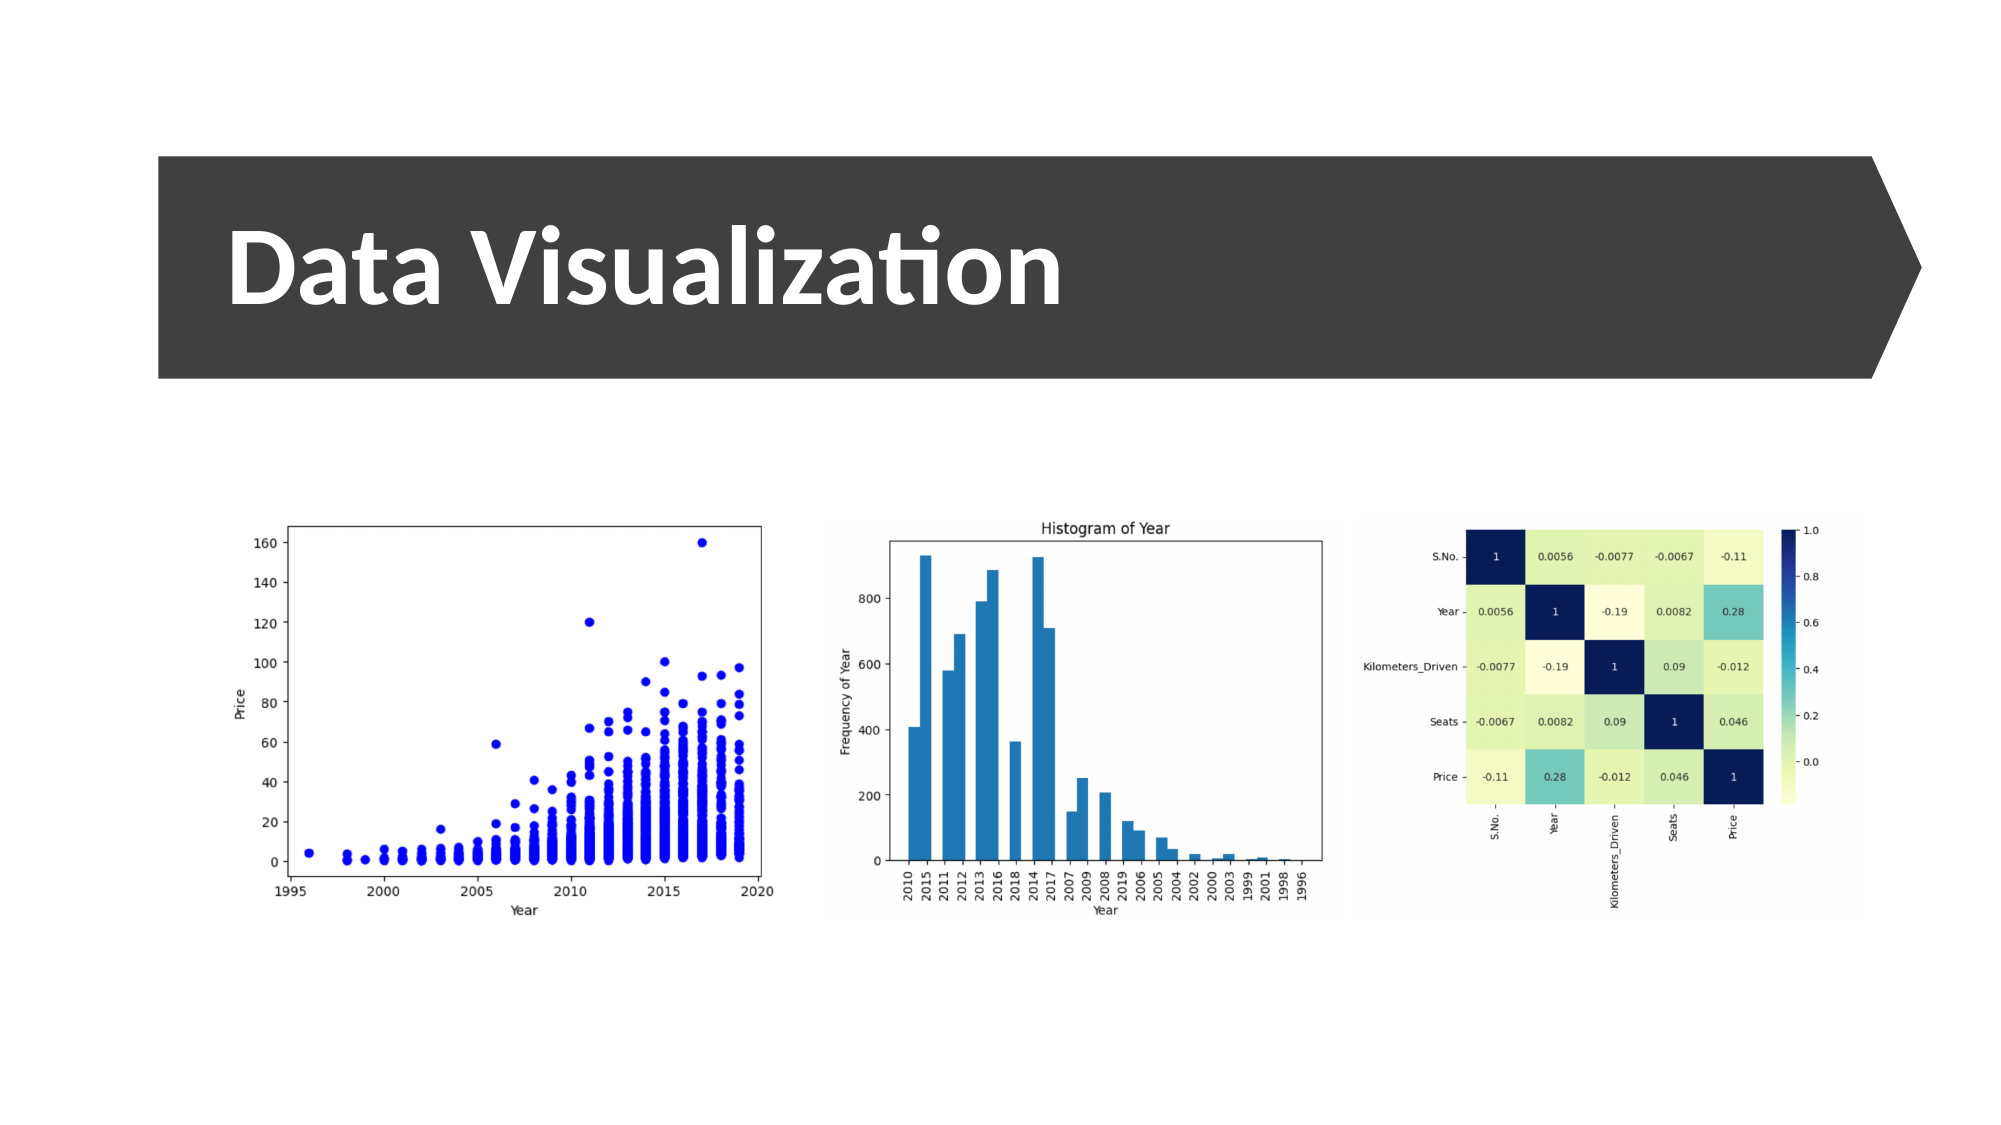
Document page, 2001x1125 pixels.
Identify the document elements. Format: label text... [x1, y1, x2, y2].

title Data Visualization [211, 197, 1856, 339]
text_box [158, 156, 1922, 379]
picture [210, 514, 813, 920]
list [1355, 514, 1863, 920]
picture [823, 514, 1345, 920]
